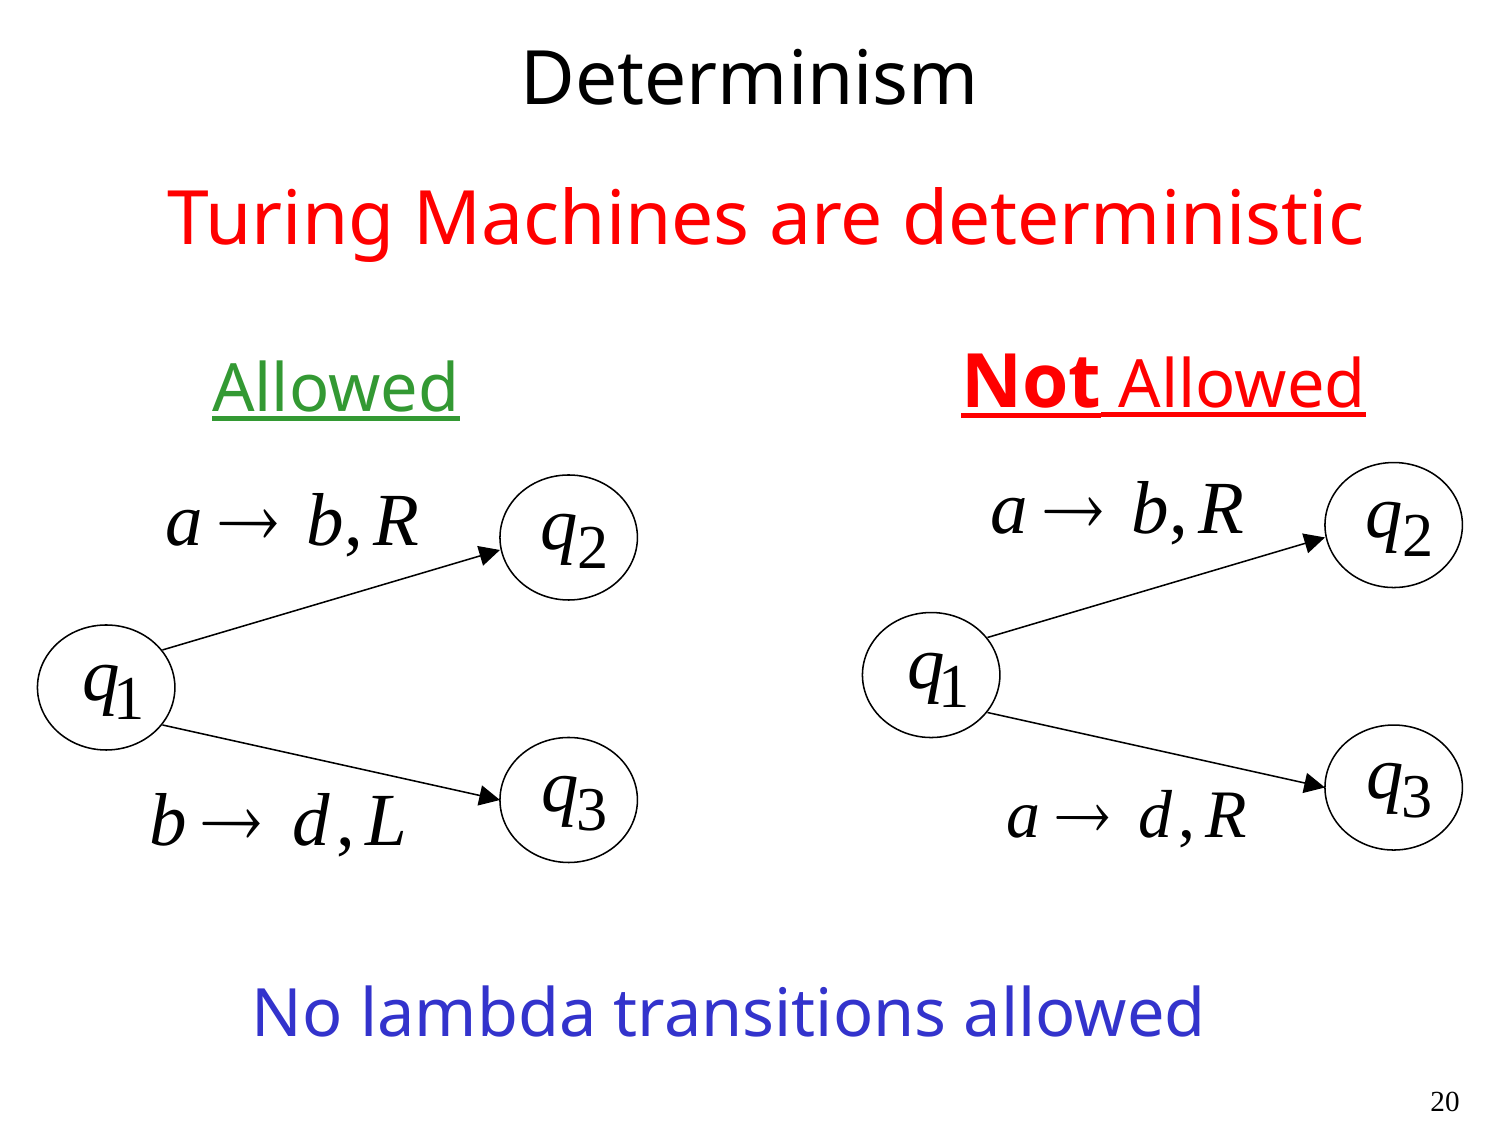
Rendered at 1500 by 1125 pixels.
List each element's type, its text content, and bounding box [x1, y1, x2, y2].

text_box [1324, 462, 1463, 588]
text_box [995, 774, 1263, 866]
text_box [987, 712, 1325, 794]
text_box [499, 737, 638, 863]
text_box [862, 612, 1000, 738]
slide_number 20 [1162, 1074, 1476, 1125]
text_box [538, 748, 610, 837]
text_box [148, 787, 412, 865]
text_box Allowed [197, 337, 475, 433]
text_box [79, 637, 143, 724]
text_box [904, 625, 968, 712]
title Determinism [24, 24, 1476, 126]
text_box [1363, 736, 1435, 825]
text_box [499, 474, 638, 601]
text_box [987, 474, 1249, 553]
text_box Turing Machines are deterministic [152, 162, 1380, 268]
text_box [37, 624, 175, 751]
text_box [1249, 533, 1325, 561]
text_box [537, 487, 611, 574]
text_box [1324, 725, 1463, 851]
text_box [162, 487, 424, 565]
text_box [162, 724, 500, 806]
text_box Not Allowed [946, 324, 1381, 430]
text_box No lambda transitions allowed [237, 962, 1222, 1058]
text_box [1362, 474, 1436, 561]
text_box [424, 545, 500, 573]
